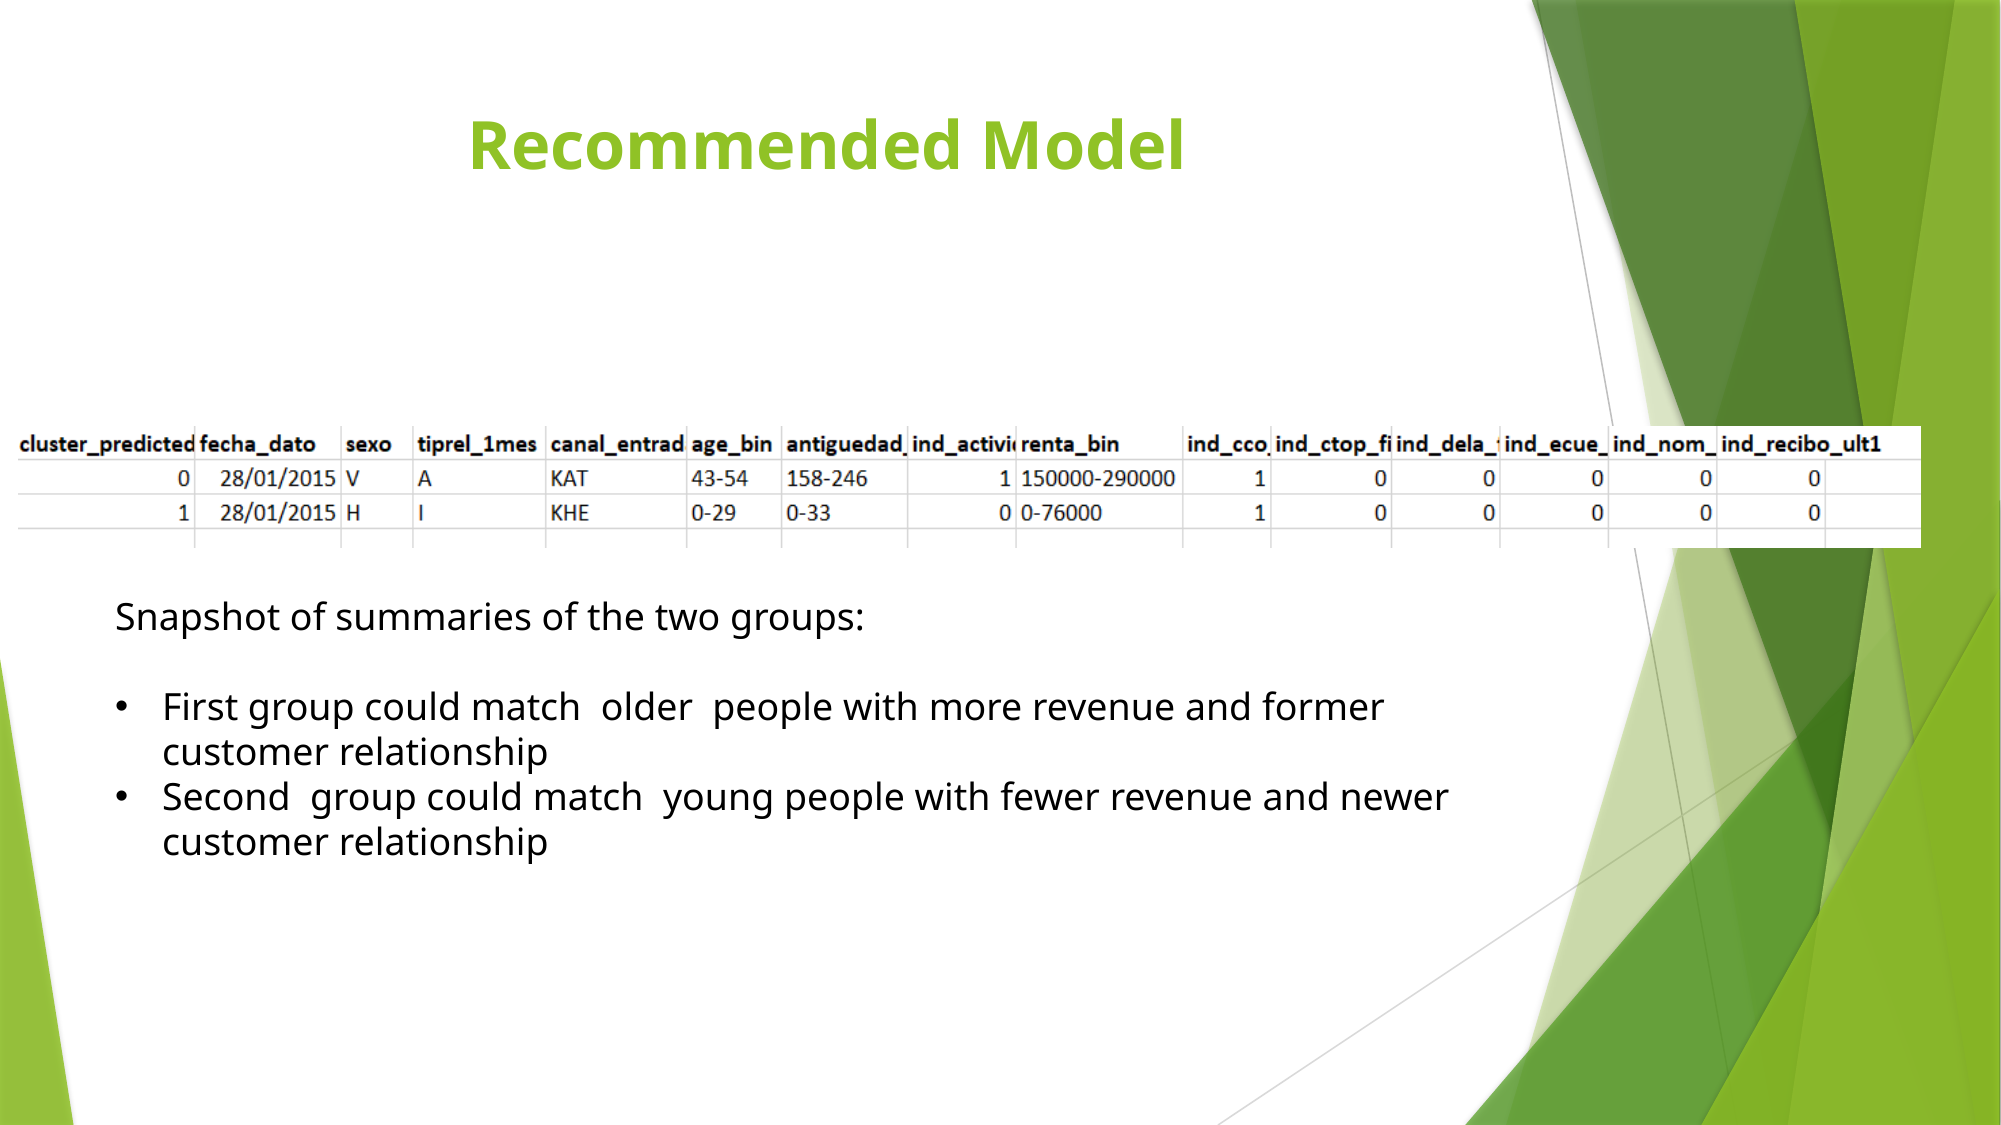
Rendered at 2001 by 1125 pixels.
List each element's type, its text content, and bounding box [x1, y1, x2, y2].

text_box Snapshot of summaries of the two groups: First group could match older people with more revenue and former customer relationship Second group could match young people with fewer revenue and newer customer relationship [100, 585, 1511, 871]
title Recommended Model [122, 95, 1533, 239]
picture [17, 425, 1922, 548]
